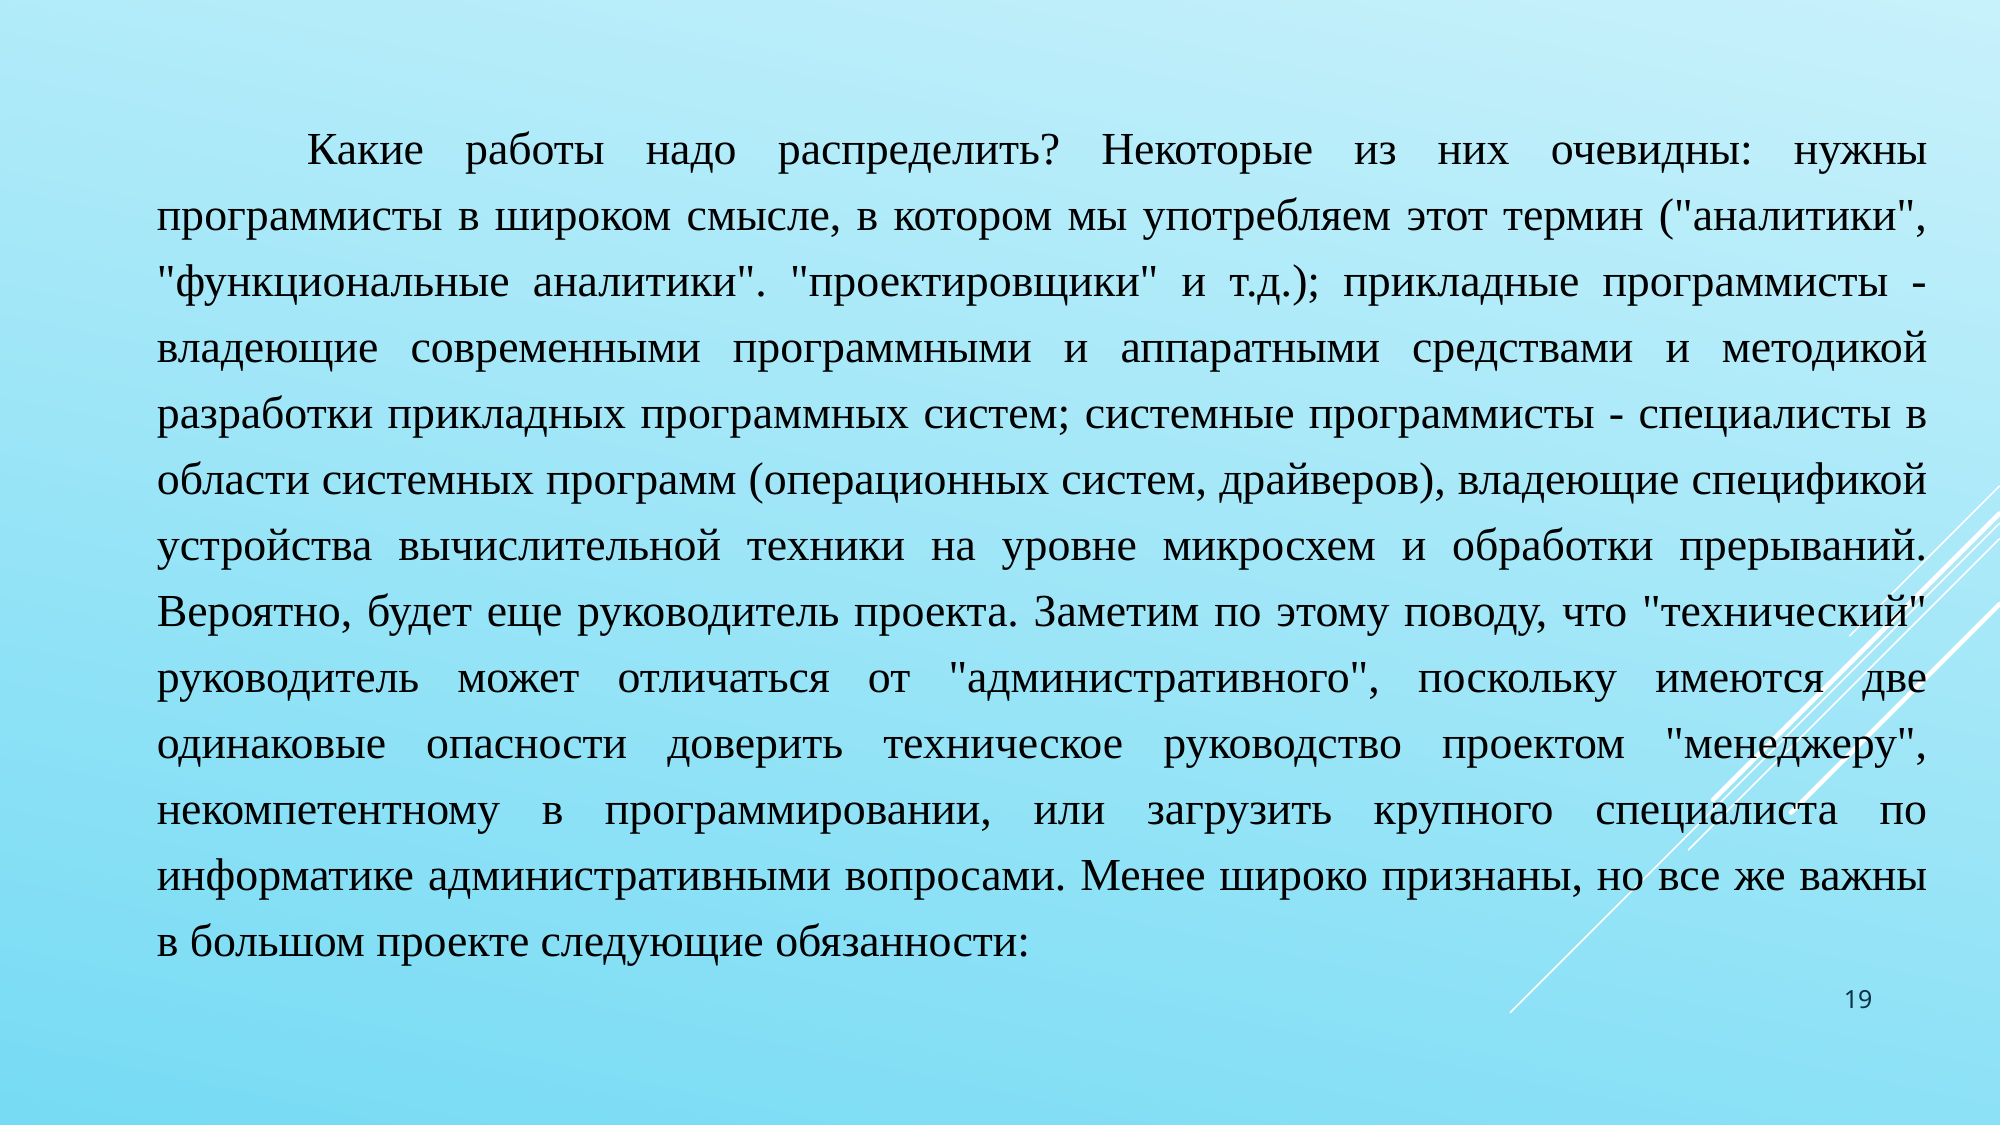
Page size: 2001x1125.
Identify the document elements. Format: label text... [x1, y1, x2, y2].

slide_number 19 [1700, 973, 1888, 1025]
text_box Какие работы надо распределить? Некоторые из них очевидны: нужны программисты в широком смысле, в котором мы употребляем этот термин ("аналитики", "функциональные аналитики". "проектировщики" и т.д.); прикладные программисты - владеющие современными программными и аппаратными средствами и методикой разработки прикладных программных систем; системные программисты - специалисты в области системных программ (операционных систем, драйверов), владеющие спецификой устройства вычислительной техники на уровне микросхем и обработки прерываний. Вероятно, будет еще руководитель проекта. Заметим по этому поводу, что "технический" руководитель может отличаться от "административного", поскольку имеются две одинаковые опасности доверить техническое руководство проектом "менеджеру", некомпетентному в программировании, или загрузить крупного специалиста по информатике административными вопросами. Менее широко признаны, но все же важны в большом проекте следующие обязанности: [142, 100, 1944, 973]
